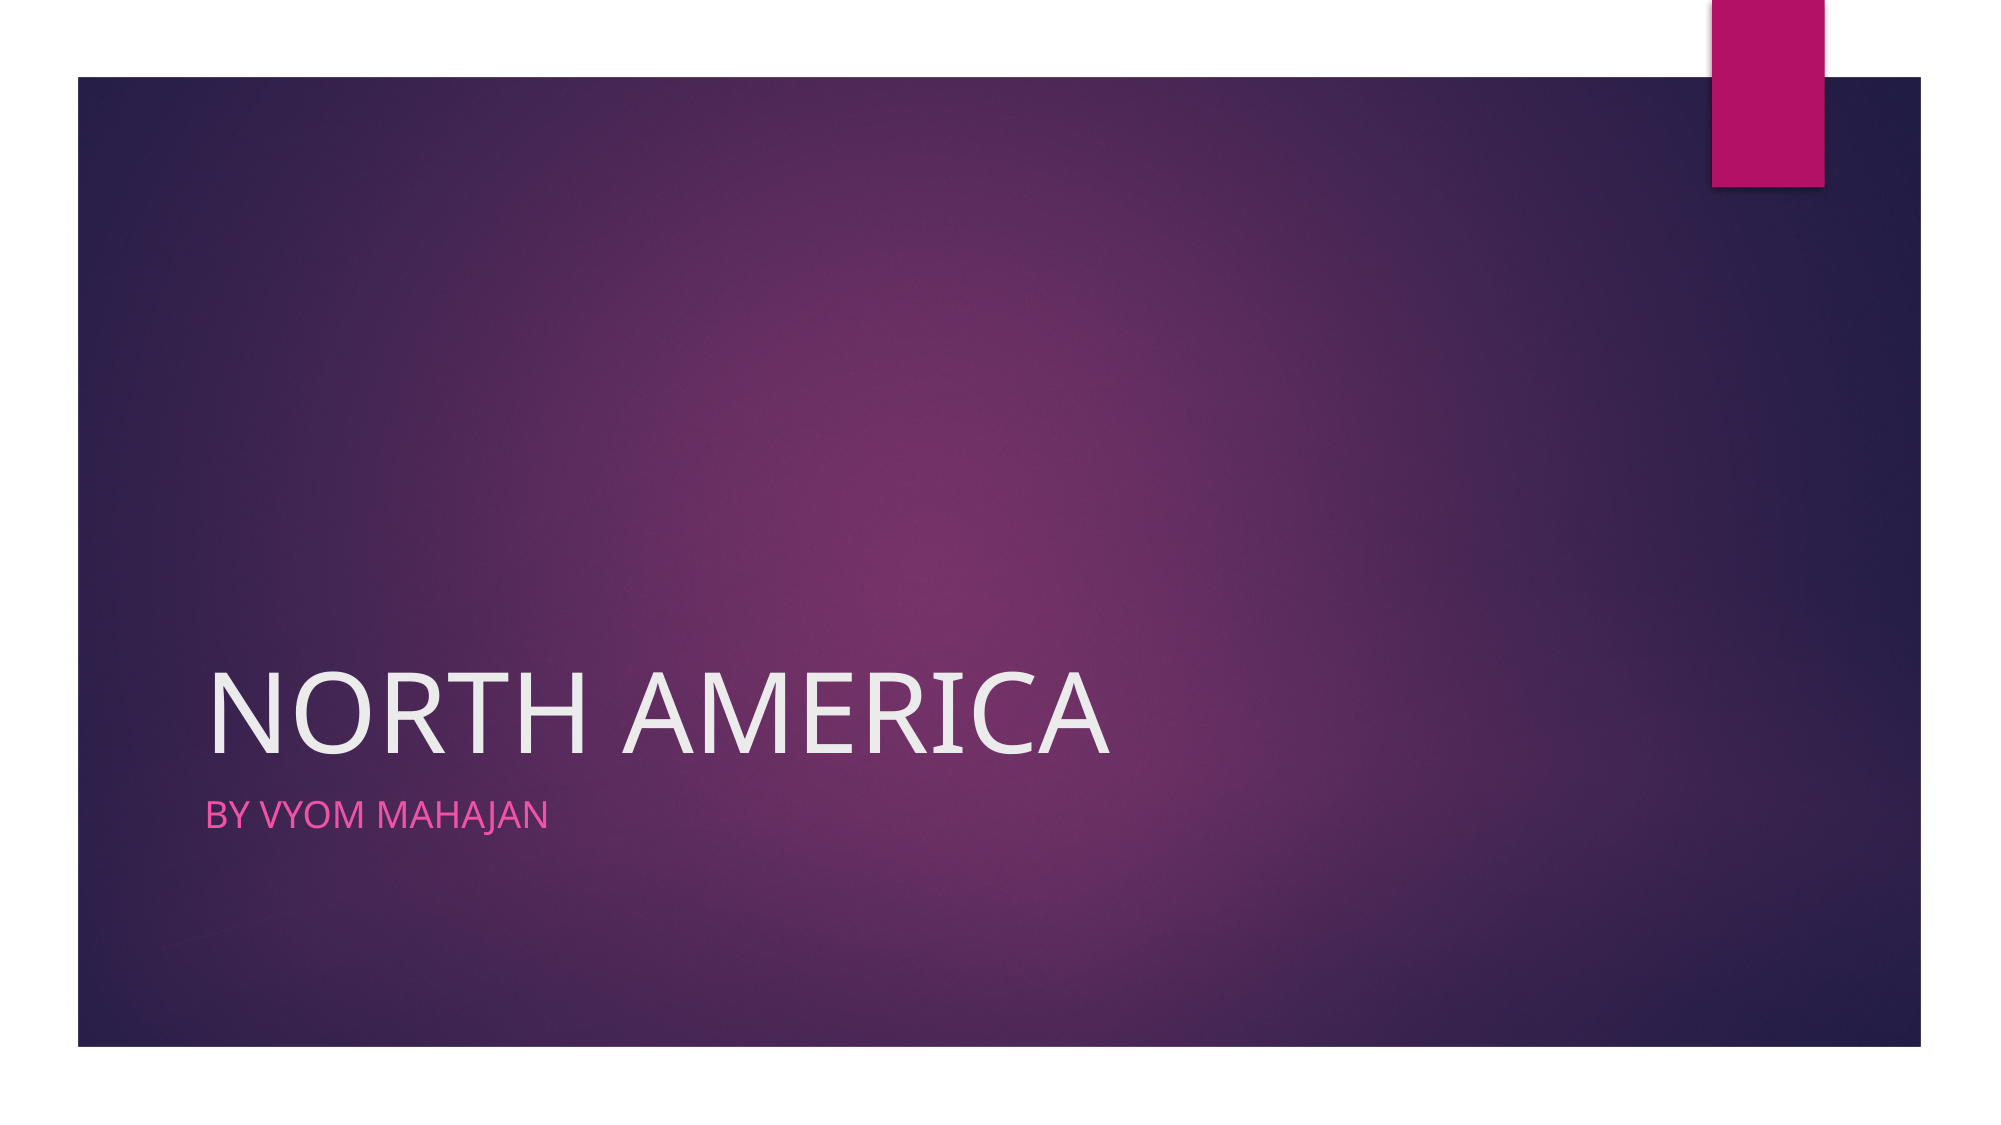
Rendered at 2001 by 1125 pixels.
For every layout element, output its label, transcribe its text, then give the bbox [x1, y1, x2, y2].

title NORTH AMERICA [189, 344, 1638, 783]
subtitle BY VYOM MAHAJAN [189, 783, 1638, 925]
